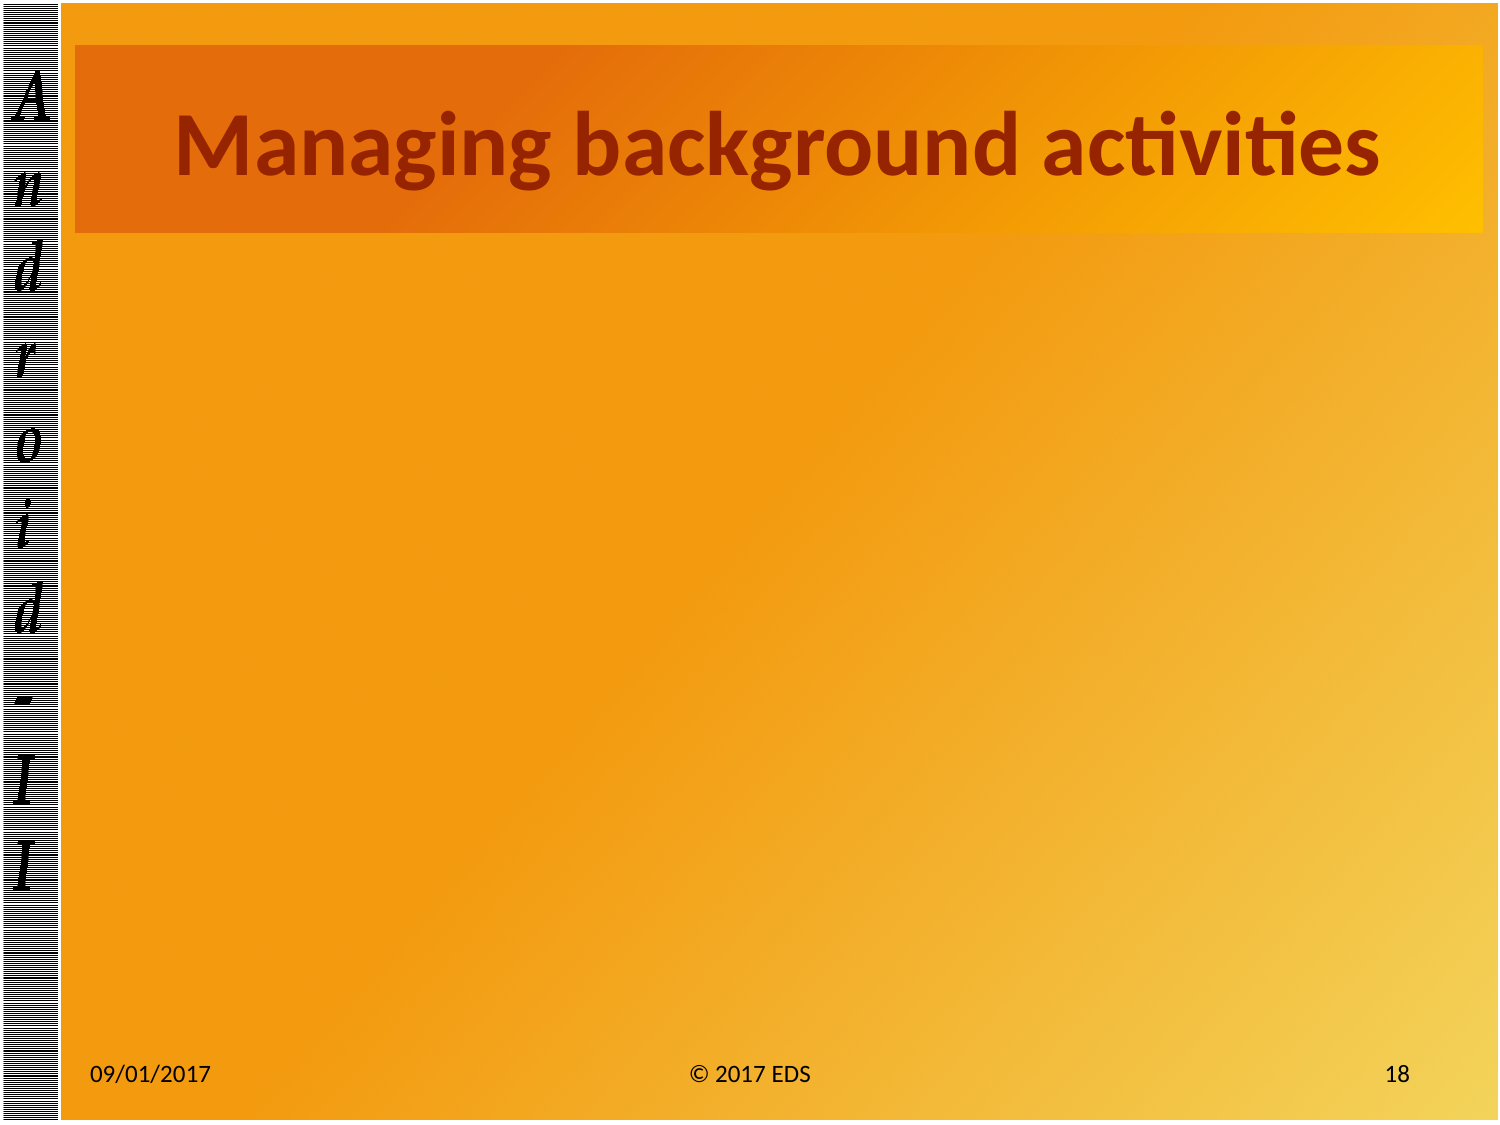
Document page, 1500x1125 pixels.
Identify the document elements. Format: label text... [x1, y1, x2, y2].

picture [0, 0, 1500, 1125]
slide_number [75, 1042, 425, 1103]
title Managing background activities [75, 45, 1483, 233]
footer © 2017 EDS [512, 1042, 988, 1103]
slide_number 18 [1074, 1042, 1425, 1103]
